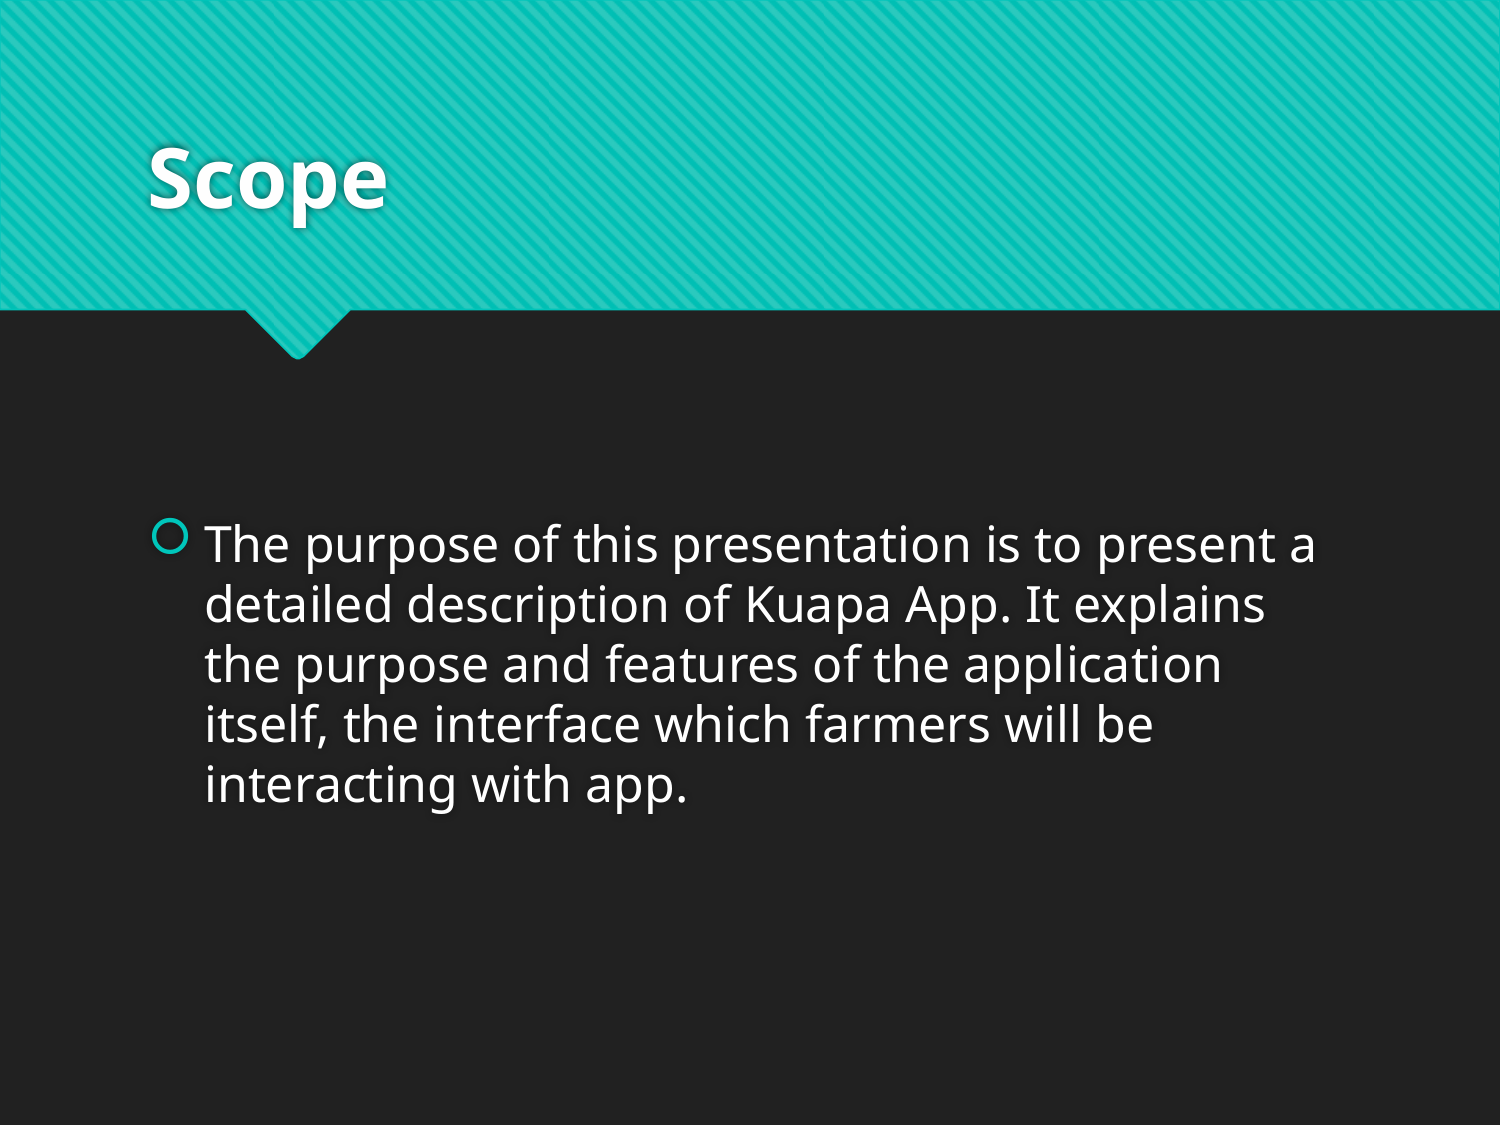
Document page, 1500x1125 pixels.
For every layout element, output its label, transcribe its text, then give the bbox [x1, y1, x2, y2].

title Scope [132, 73, 1368, 233]
list The purpose of this presentation is to present a detailed description of Kuapa App. It explains the purpose and features of the application itself, the interface which farmers will be interacting with app. [132, 364, 1368, 962]
